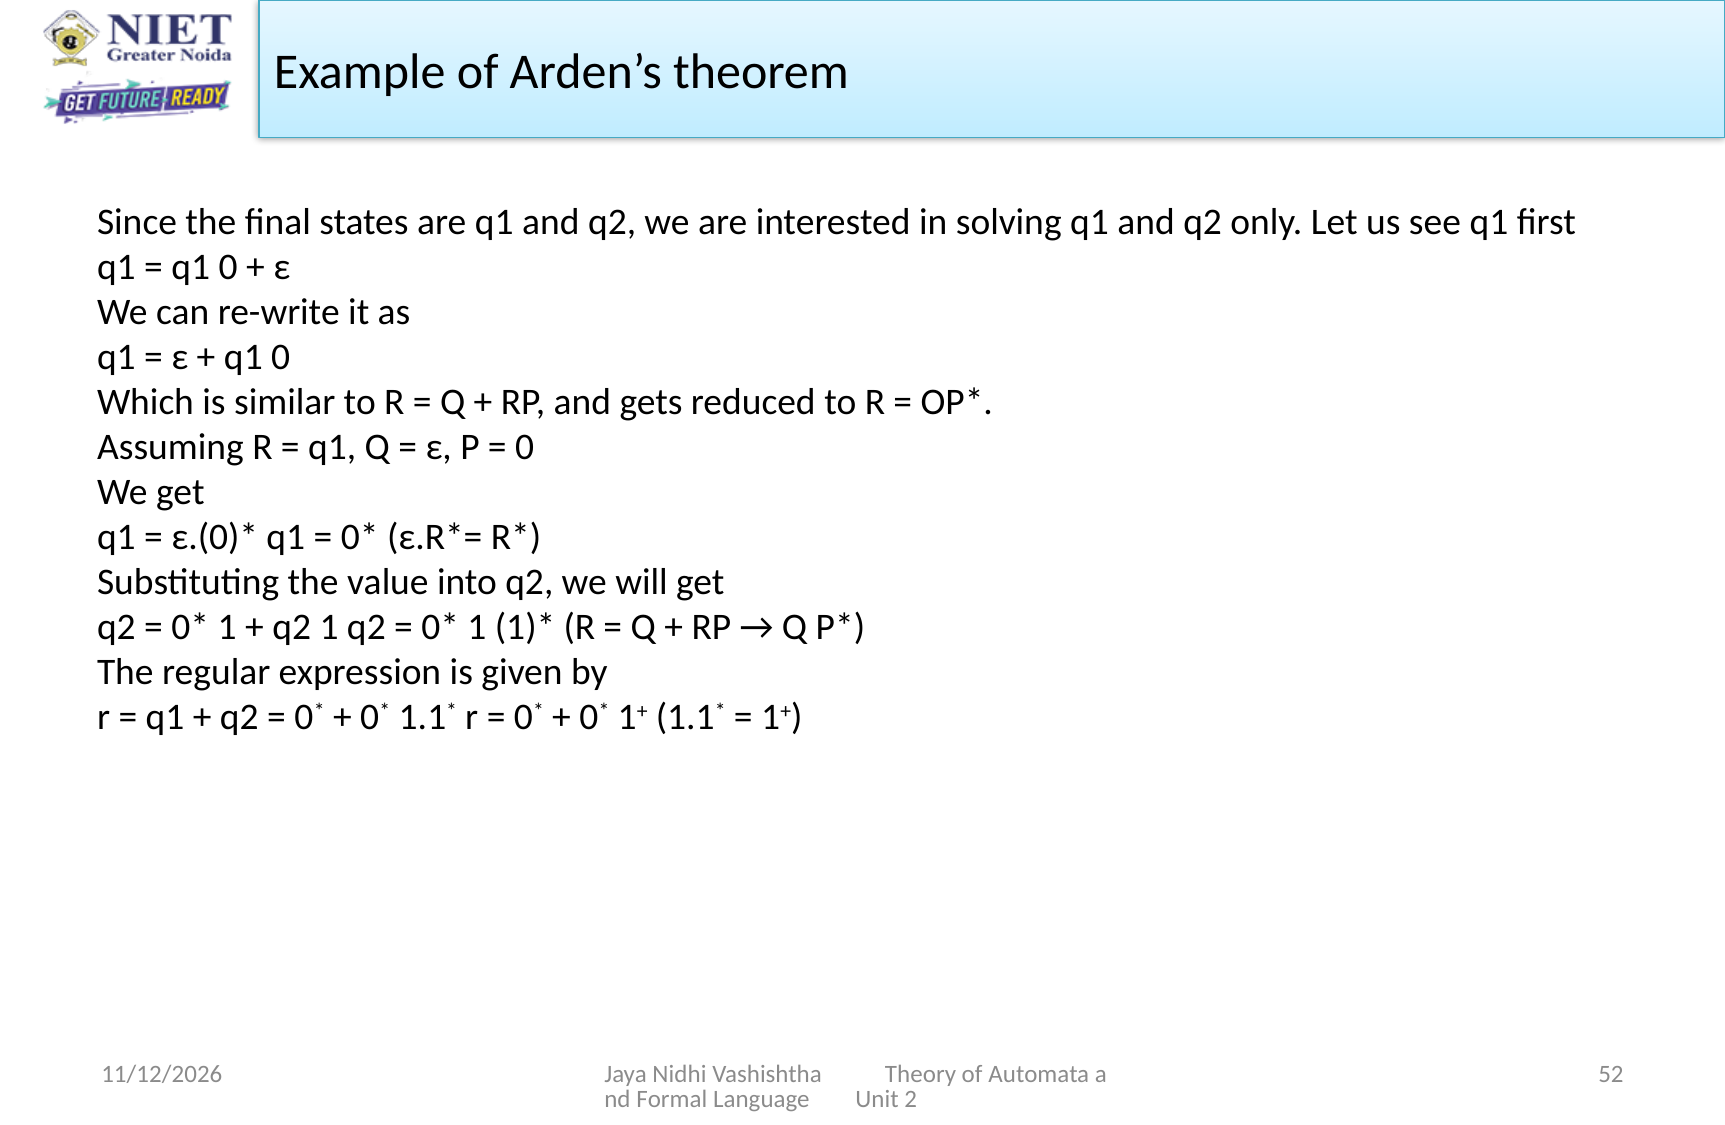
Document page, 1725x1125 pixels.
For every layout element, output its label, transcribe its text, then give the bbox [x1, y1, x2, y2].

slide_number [86, 1042, 489, 1103]
slide_number 52 [1236, 1042, 1639, 1103]
text_box Since the final states are q1 and q2, we are interested in solving q1 and q2 only. Let us see q1 first q1 = q1 0 + ε We can re-write it as q1 = ε + q1 0 Which is similar to R = Q + RP, and gets reduced to R = OP*. Assuming R = q1, Q = ε, P = 0 We get q1 = ε.(0)* q1 = 0* (ε.R*= R*) Substituting the value into q2, we will get q2 = 0* 1 + q2 1 q2 = 0* 1 (1)* (R = Q + RP → Q P*) The regular expression is given by r = q1 + q2 = 0* + 0* 1.1* r = 0* + 0* 1+ (1.1* = 1+) [86, 190, 1668, 745]
footer Jaya Nidhi Vashishtha Theory of Automata and Formal Language Unit 2 [589, 1042, 1136, 1103]
text_box Example of Arden’s theorem [275, 0, 1725, 138]
picture [0, 0, 274, 135]
